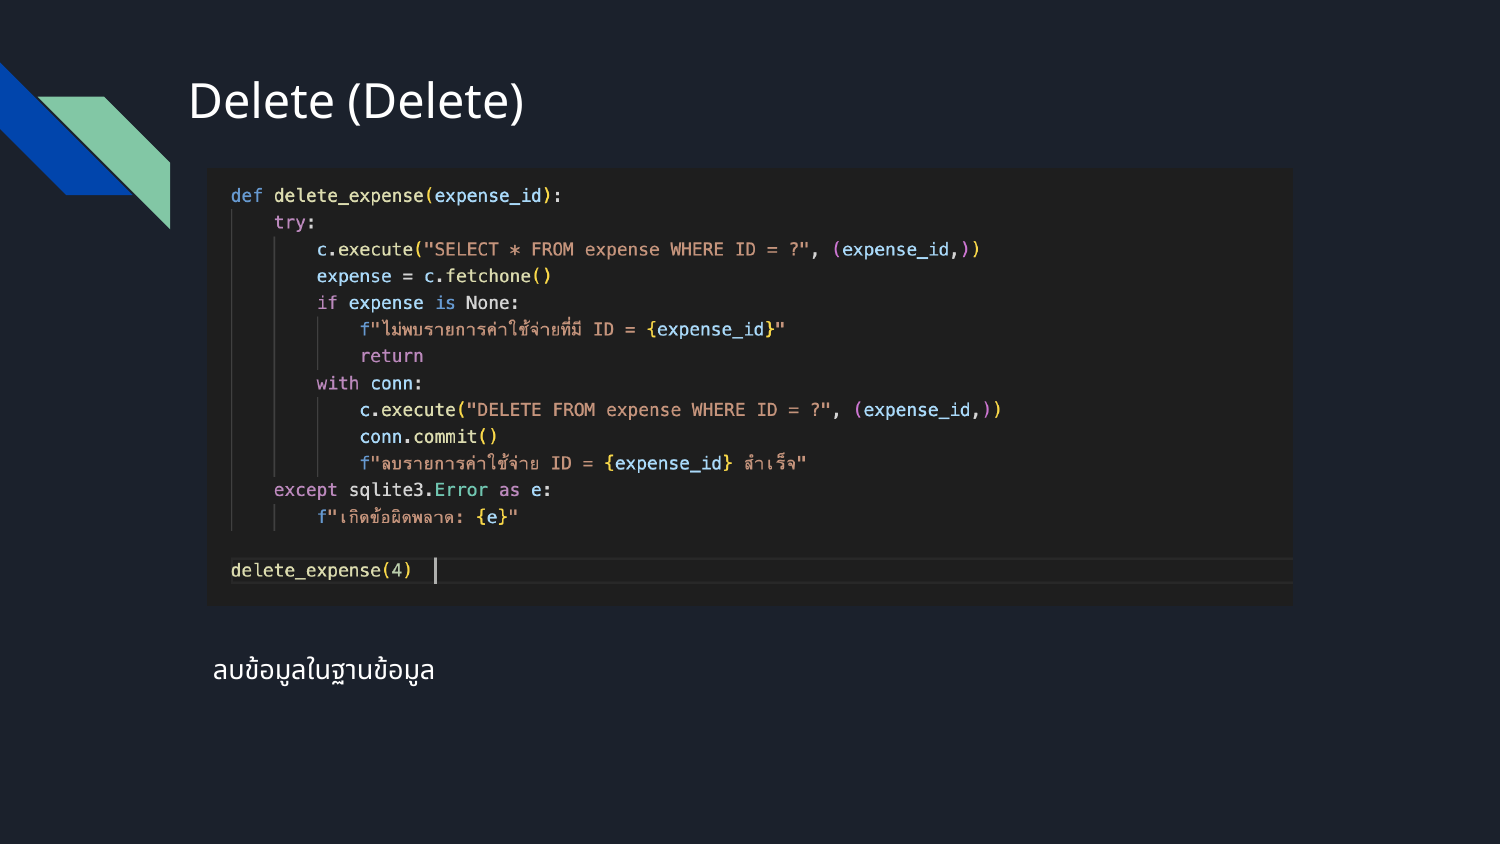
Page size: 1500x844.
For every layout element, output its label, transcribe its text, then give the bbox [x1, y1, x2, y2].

picture [207, 168, 1293, 606]
title Delete (Delete) [172, 55, 1328, 144]
list ลบข้อมูลในฐานข้อมูล [198, 630, 1353, 703]
